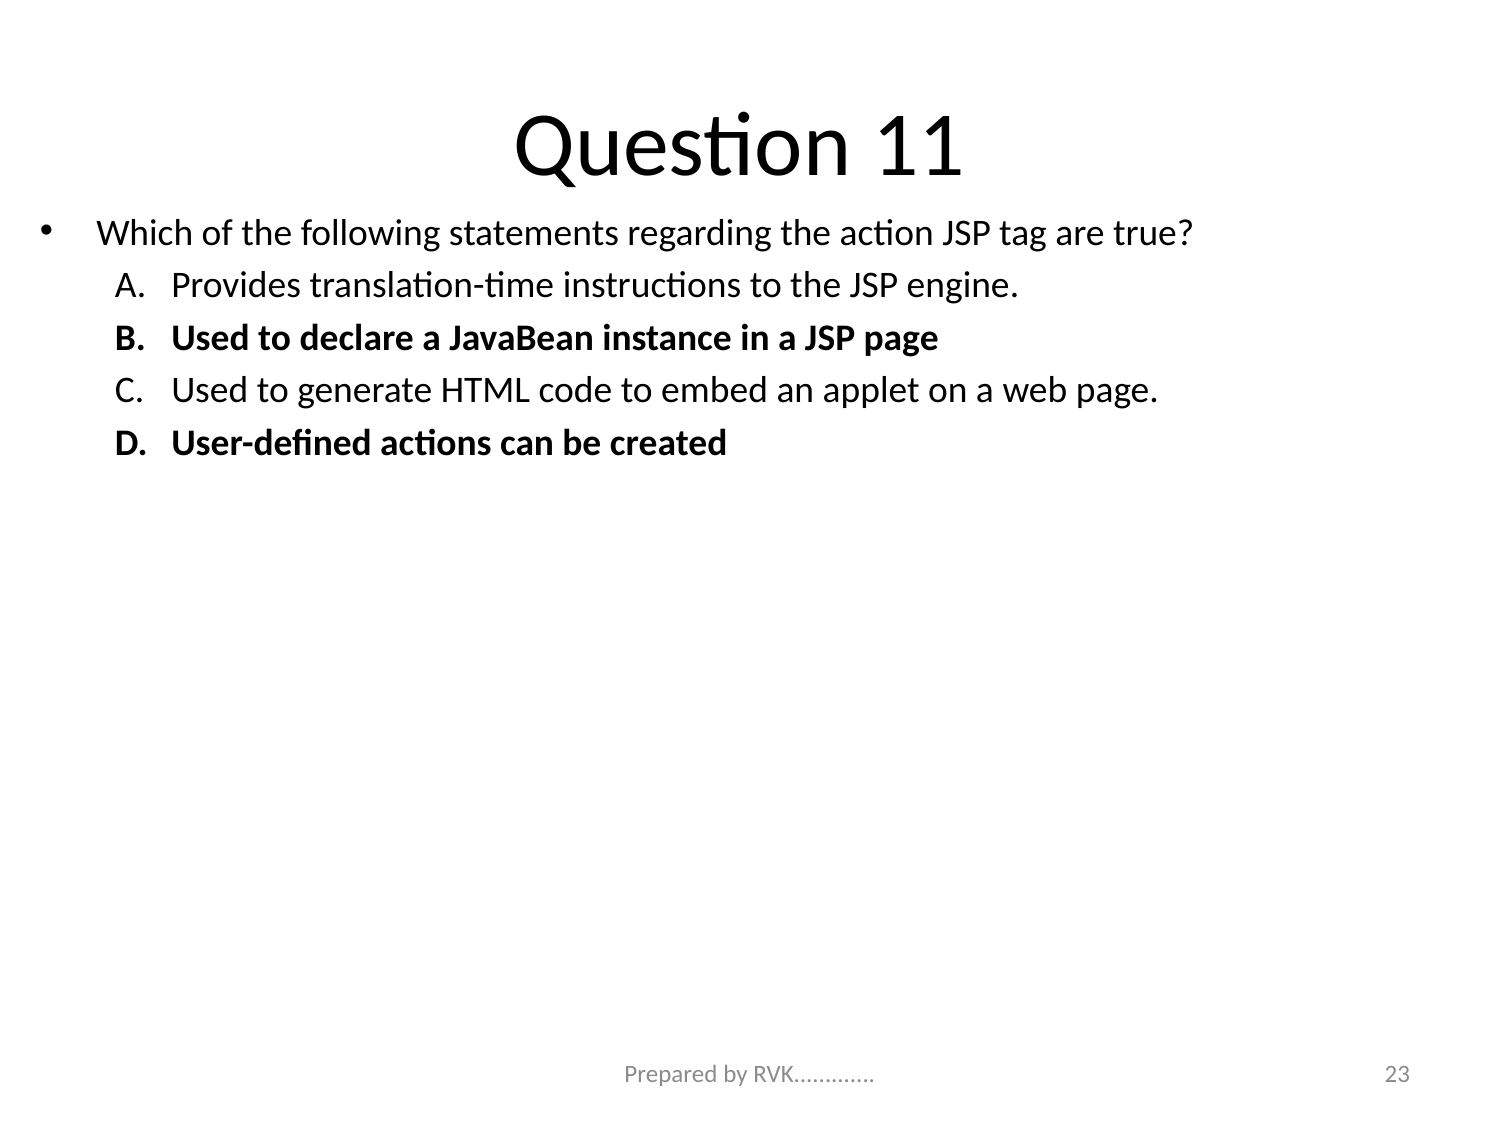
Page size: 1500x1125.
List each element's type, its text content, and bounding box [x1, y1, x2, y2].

title Question 11 [75, 45, 1425, 200]
list Which of the following statements regarding the action JSP tag are true? Provides translation-time instructions to the JSP engine. Used to declare a JavaBean instance in a JSP page Used to generate HTML code to embed an applet on a web page. User-defined actions can be created [24, 200, 1463, 1038]
footer Prepared by RVK............. [512, 1042, 988, 1103]
slide_number 23 [1074, 1042, 1425, 1103]
